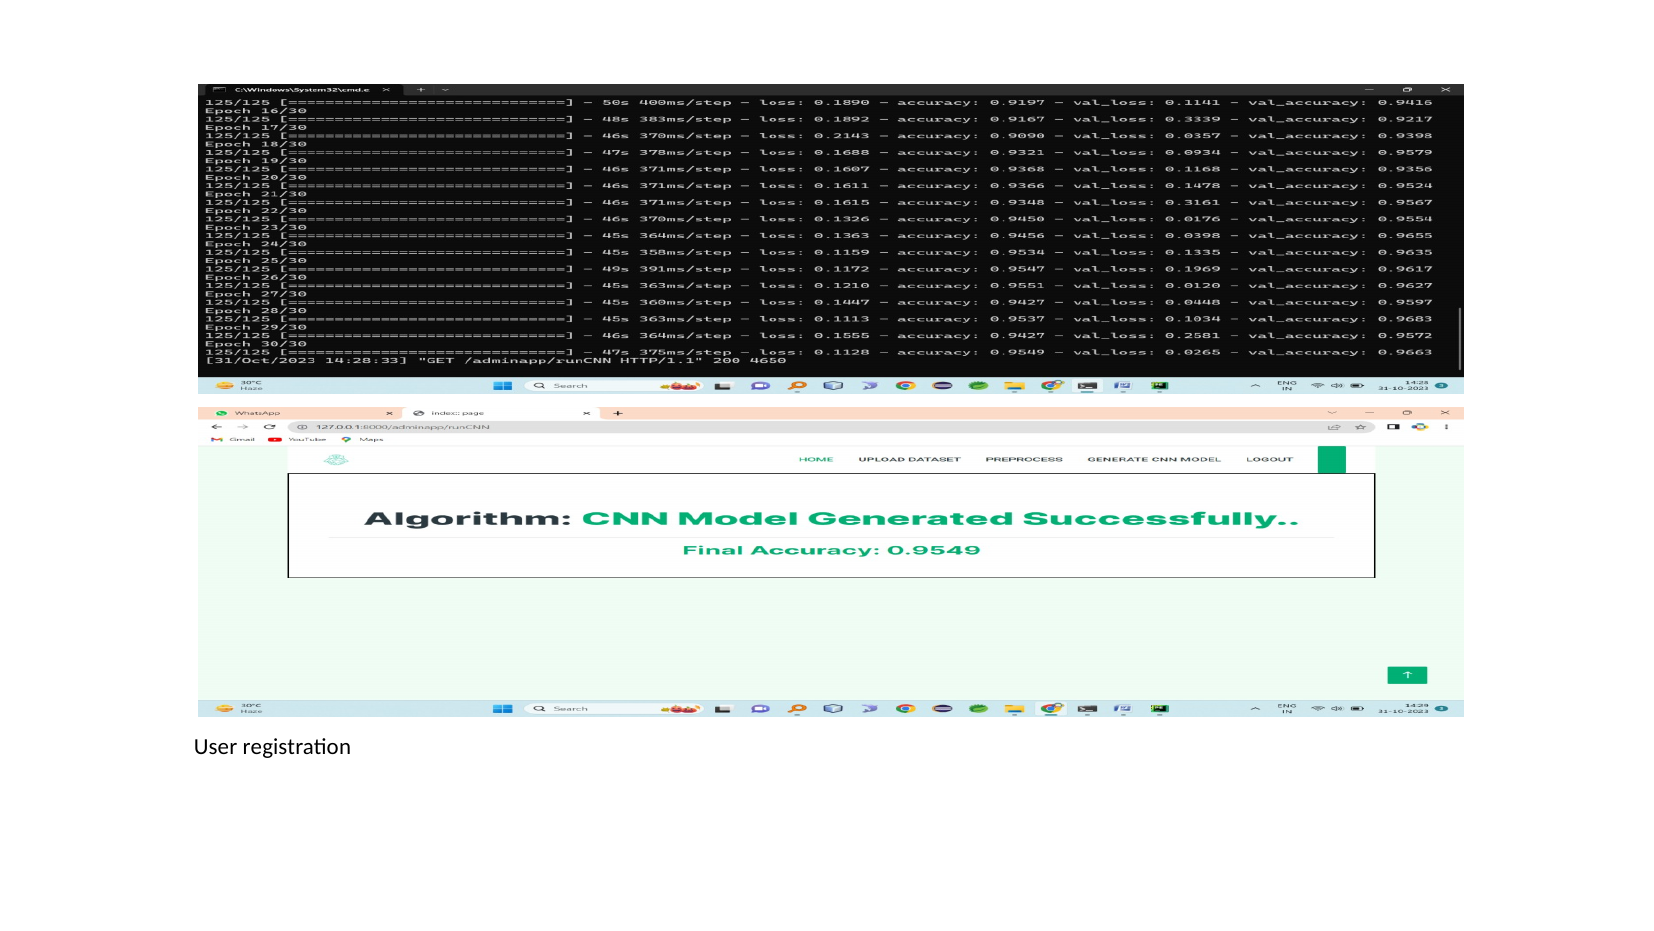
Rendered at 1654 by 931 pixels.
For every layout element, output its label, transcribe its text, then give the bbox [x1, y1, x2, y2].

picture [198, 84, 1464, 394]
text_box User registration [191, 728, 406, 759]
picture [198, 407, 1464, 717]
